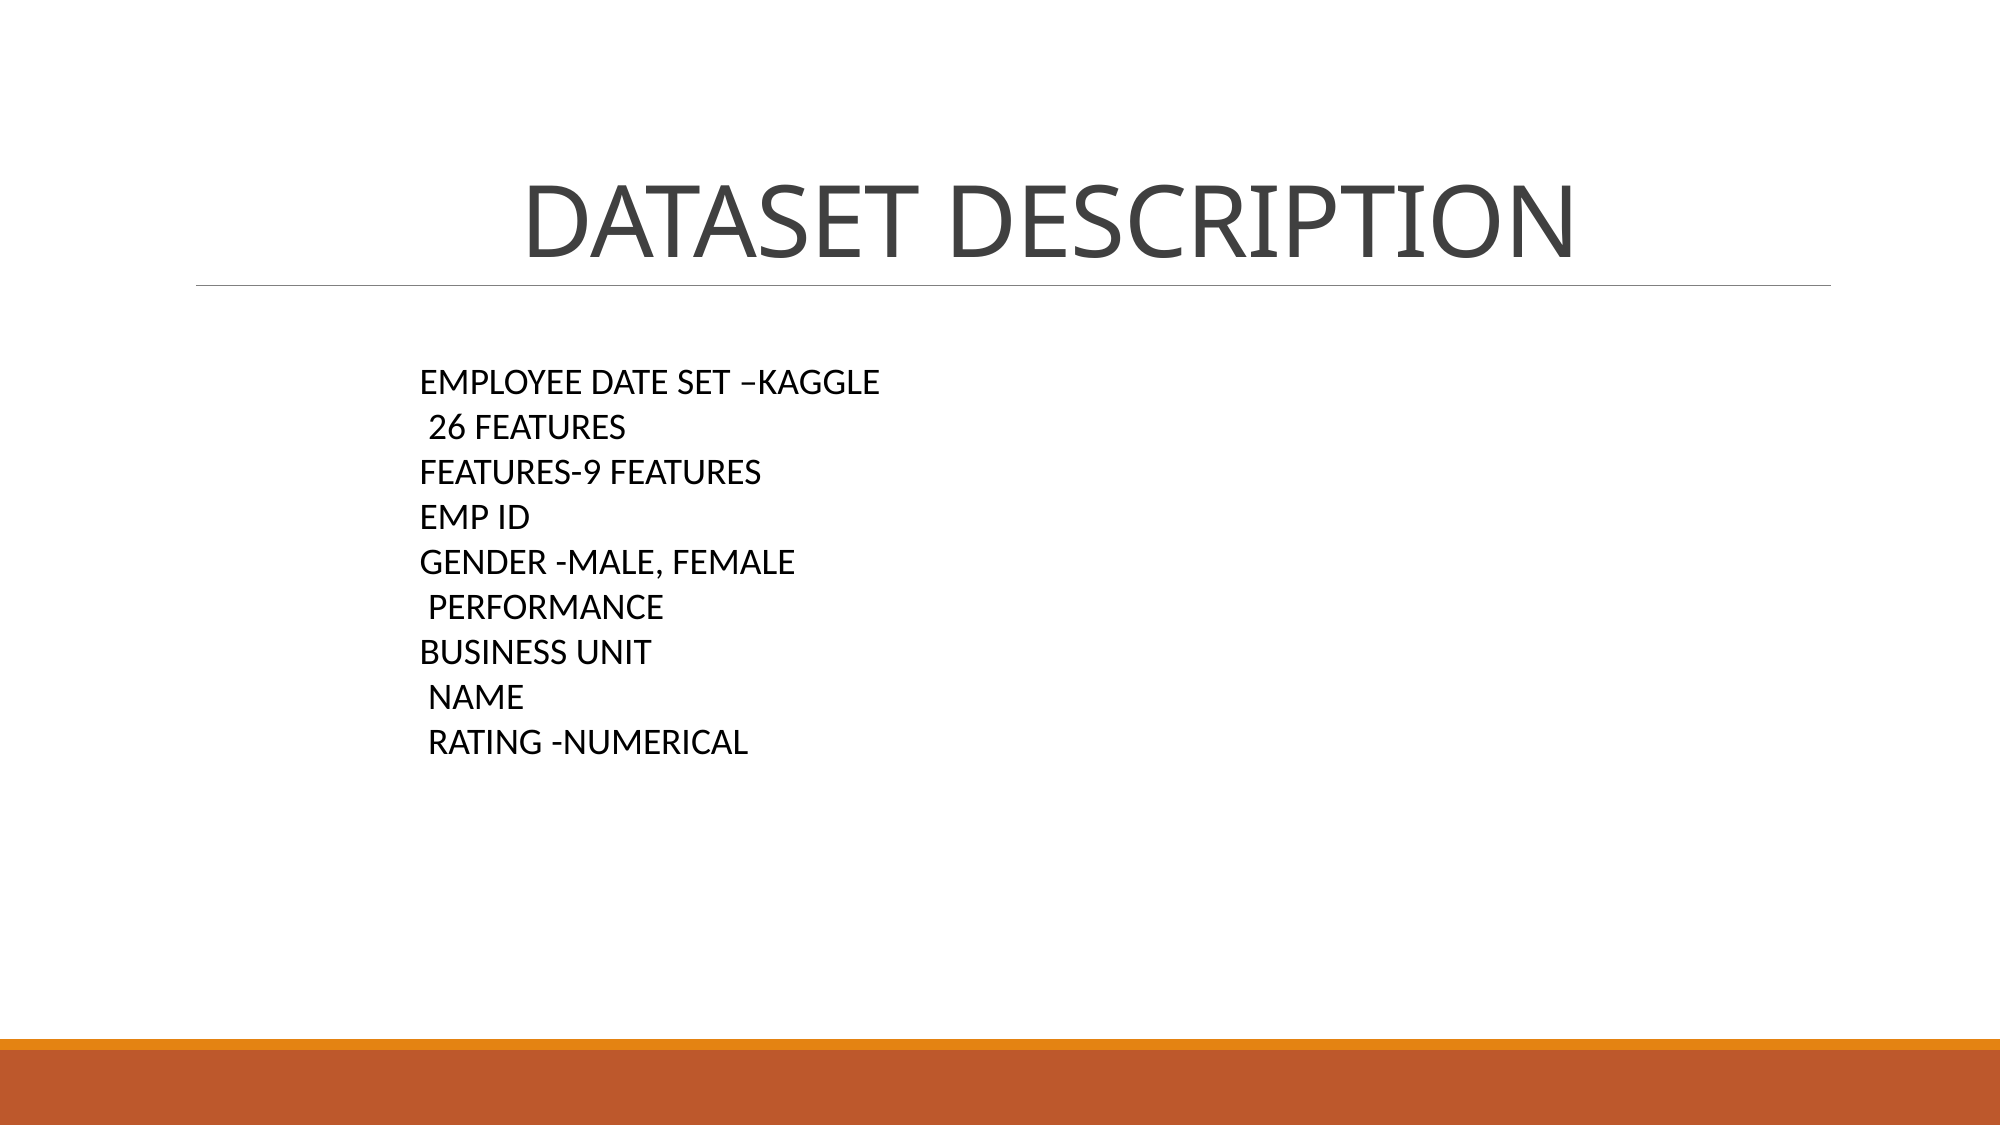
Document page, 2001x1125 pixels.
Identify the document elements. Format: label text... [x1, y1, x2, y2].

text_box EMPLOYEE DATE SET –KAGGLE 26 FEATURES FEATURES-9 FEATURES EMP ID GENDER -MALE, FEMALE PERFORMANCE BUSINESS UNIT NAME RATING -NUMERICAL [404, 349, 1500, 769]
title DATASET DESCRIPTION [180, 47, 1830, 285]
